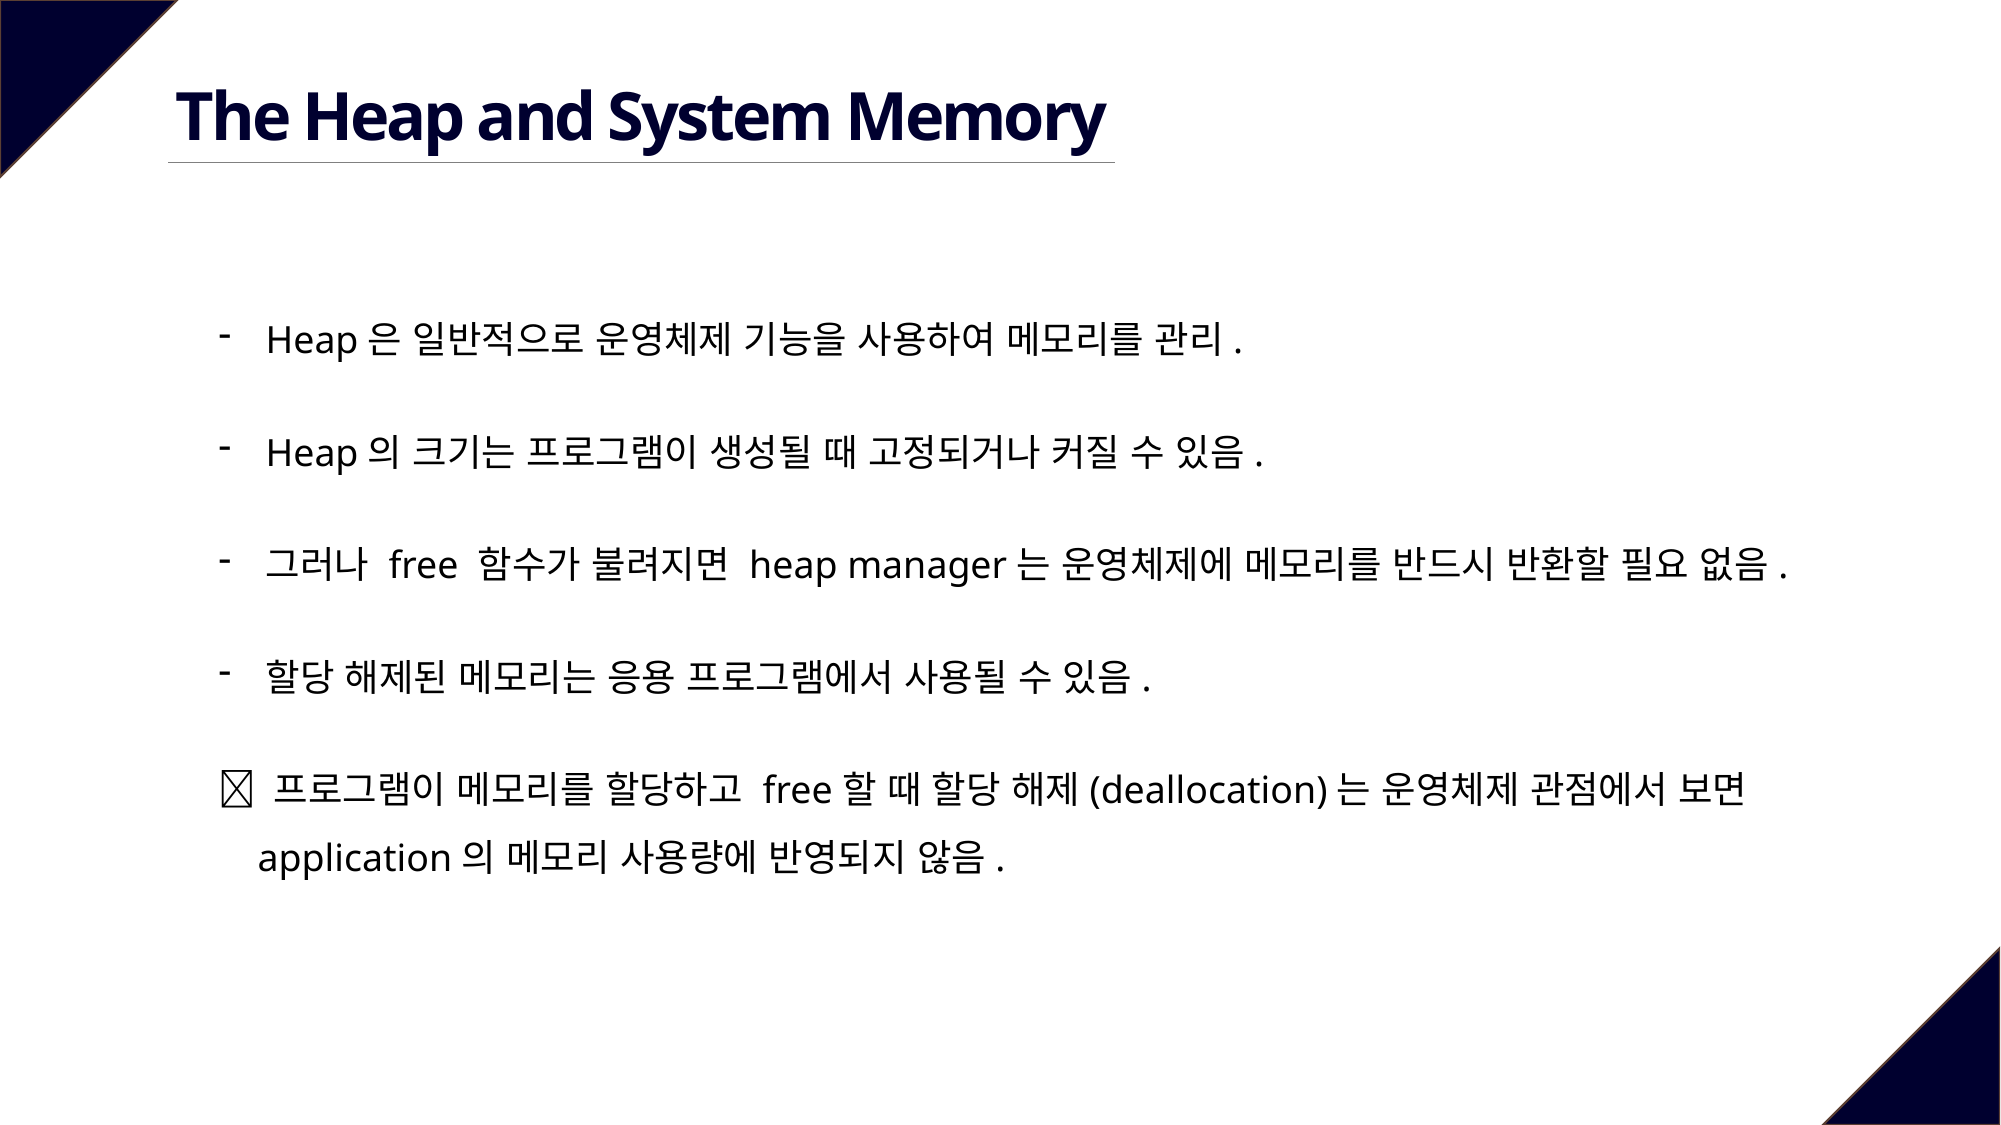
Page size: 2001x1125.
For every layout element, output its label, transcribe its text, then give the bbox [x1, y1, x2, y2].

text_box Heap은 일반적으로 운영체제 기능을 사용하여 메모리를 관리. Heap의 크기는 프로그램이 생성될 때 고정되거나 커질 수 있음. 그러나 free 함수가 불려지면 heap manager는 운영체제에 메모리를 반드시 반환할 필요 없음. 할당 해제된 메모리는 응용 프로그램에서 사용될 수 있음.  프로그램이 메모리를 할당하고 free할 때 할당 해제(deallocation)는 운영체제 관점에서 보면 application의 메모리 사용량에 반영되지 않음. [204, 241, 1804, 886]
text_box The Heap and System Memory [161, 66, 1123, 161]
